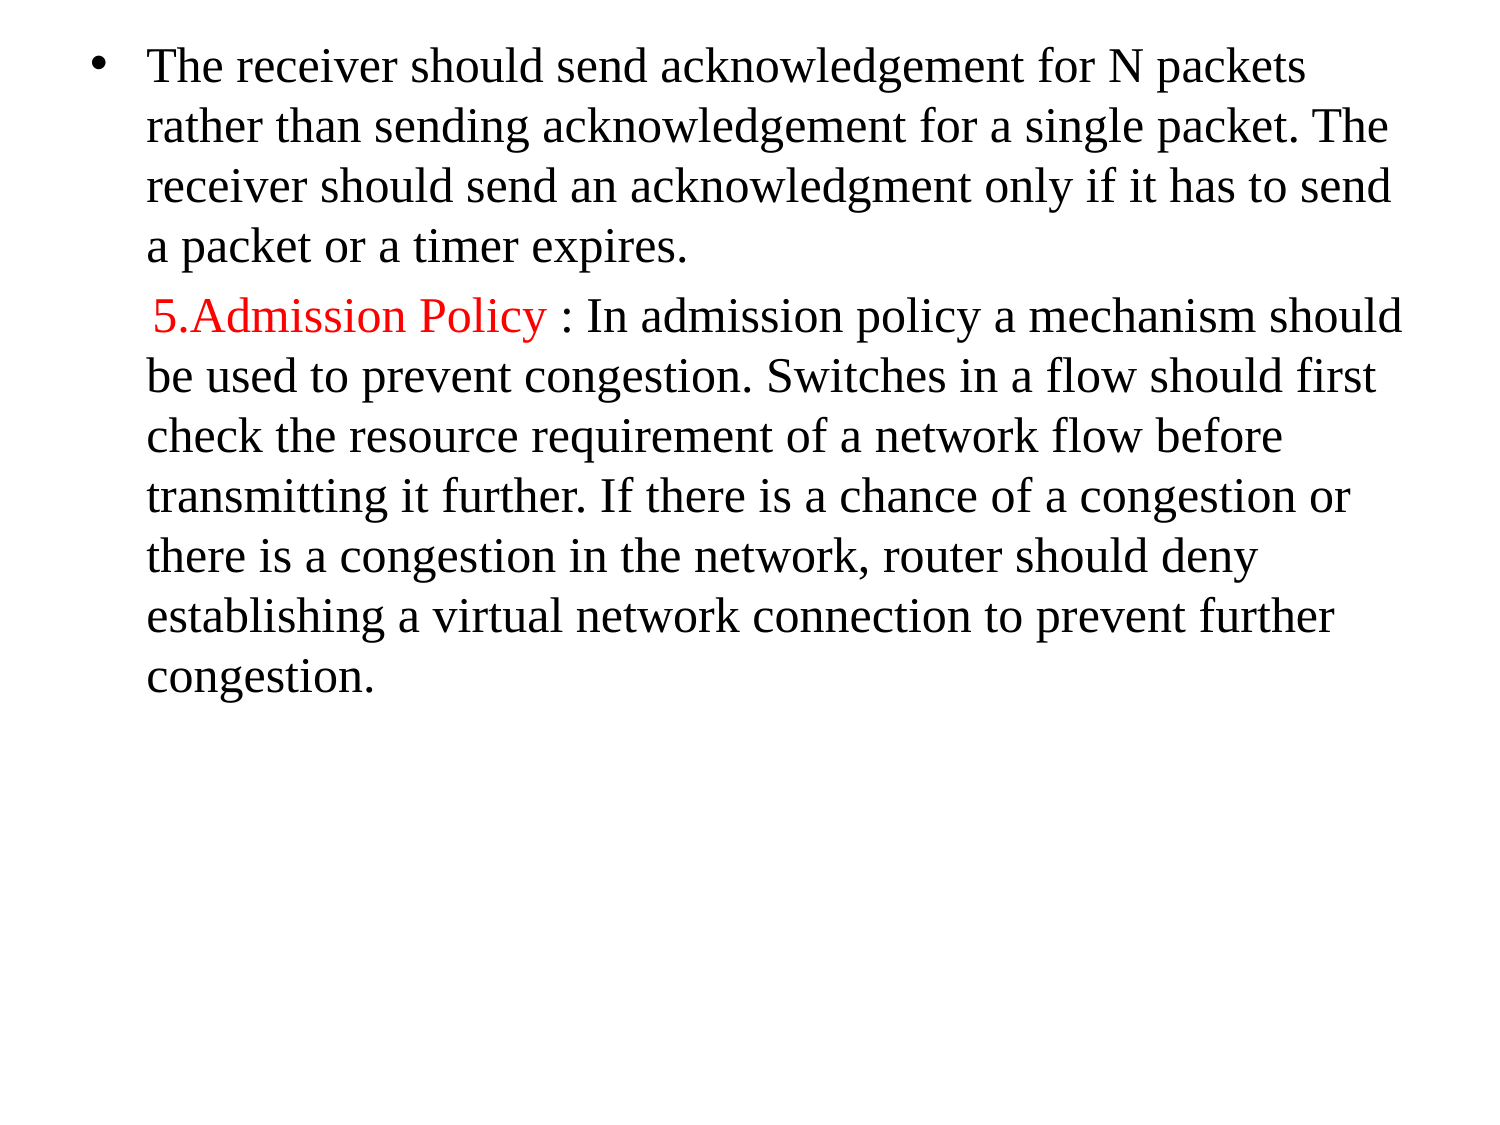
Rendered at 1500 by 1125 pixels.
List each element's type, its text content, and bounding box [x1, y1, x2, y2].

list The receiver should send acknowledgement for N packets rather than sending acknowledgement for a single packet. The receiver should send an acknowledgment only if it has to send a packet or a timer expires. 5.Admission Policy : In admission policy a mechanism should be used to prevent congestion. Switches in a flow should first check the resource requirement of a network flow before transmitting it further. If there is a chance of a congestion or there is a congestion in the network, router should deny establishing a virtual network connection to prevent further congestion. [75, 24, 1425, 1005]
